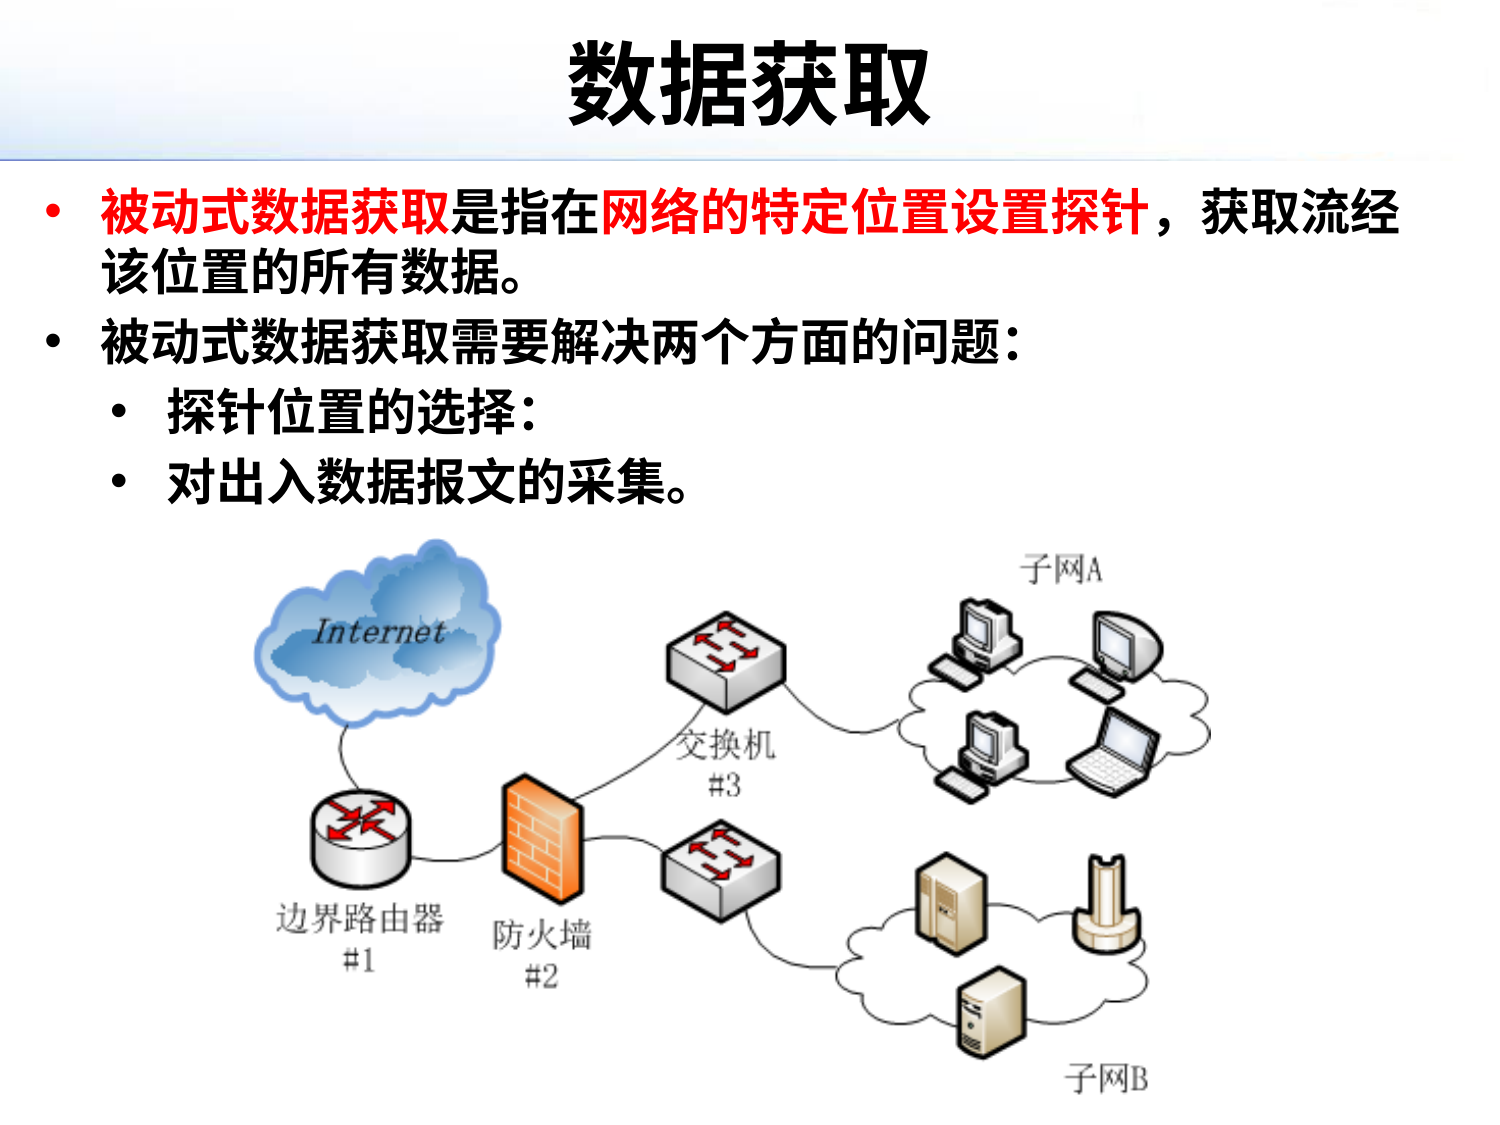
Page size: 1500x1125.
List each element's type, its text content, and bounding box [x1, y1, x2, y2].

title 数据获取 [29, 7, 1471, 157]
picture [0, 0, 1500, 161]
list 被动式数据获取是指在网络的特定位置设置探针，获取流经该位置的所有数据。 被动式数据获取需要解决两个方面的问题： 探针位置的选择： 对出入数据报文的采集。 [29, 172, 1459, 528]
picture [253, 538, 1211, 1104]
